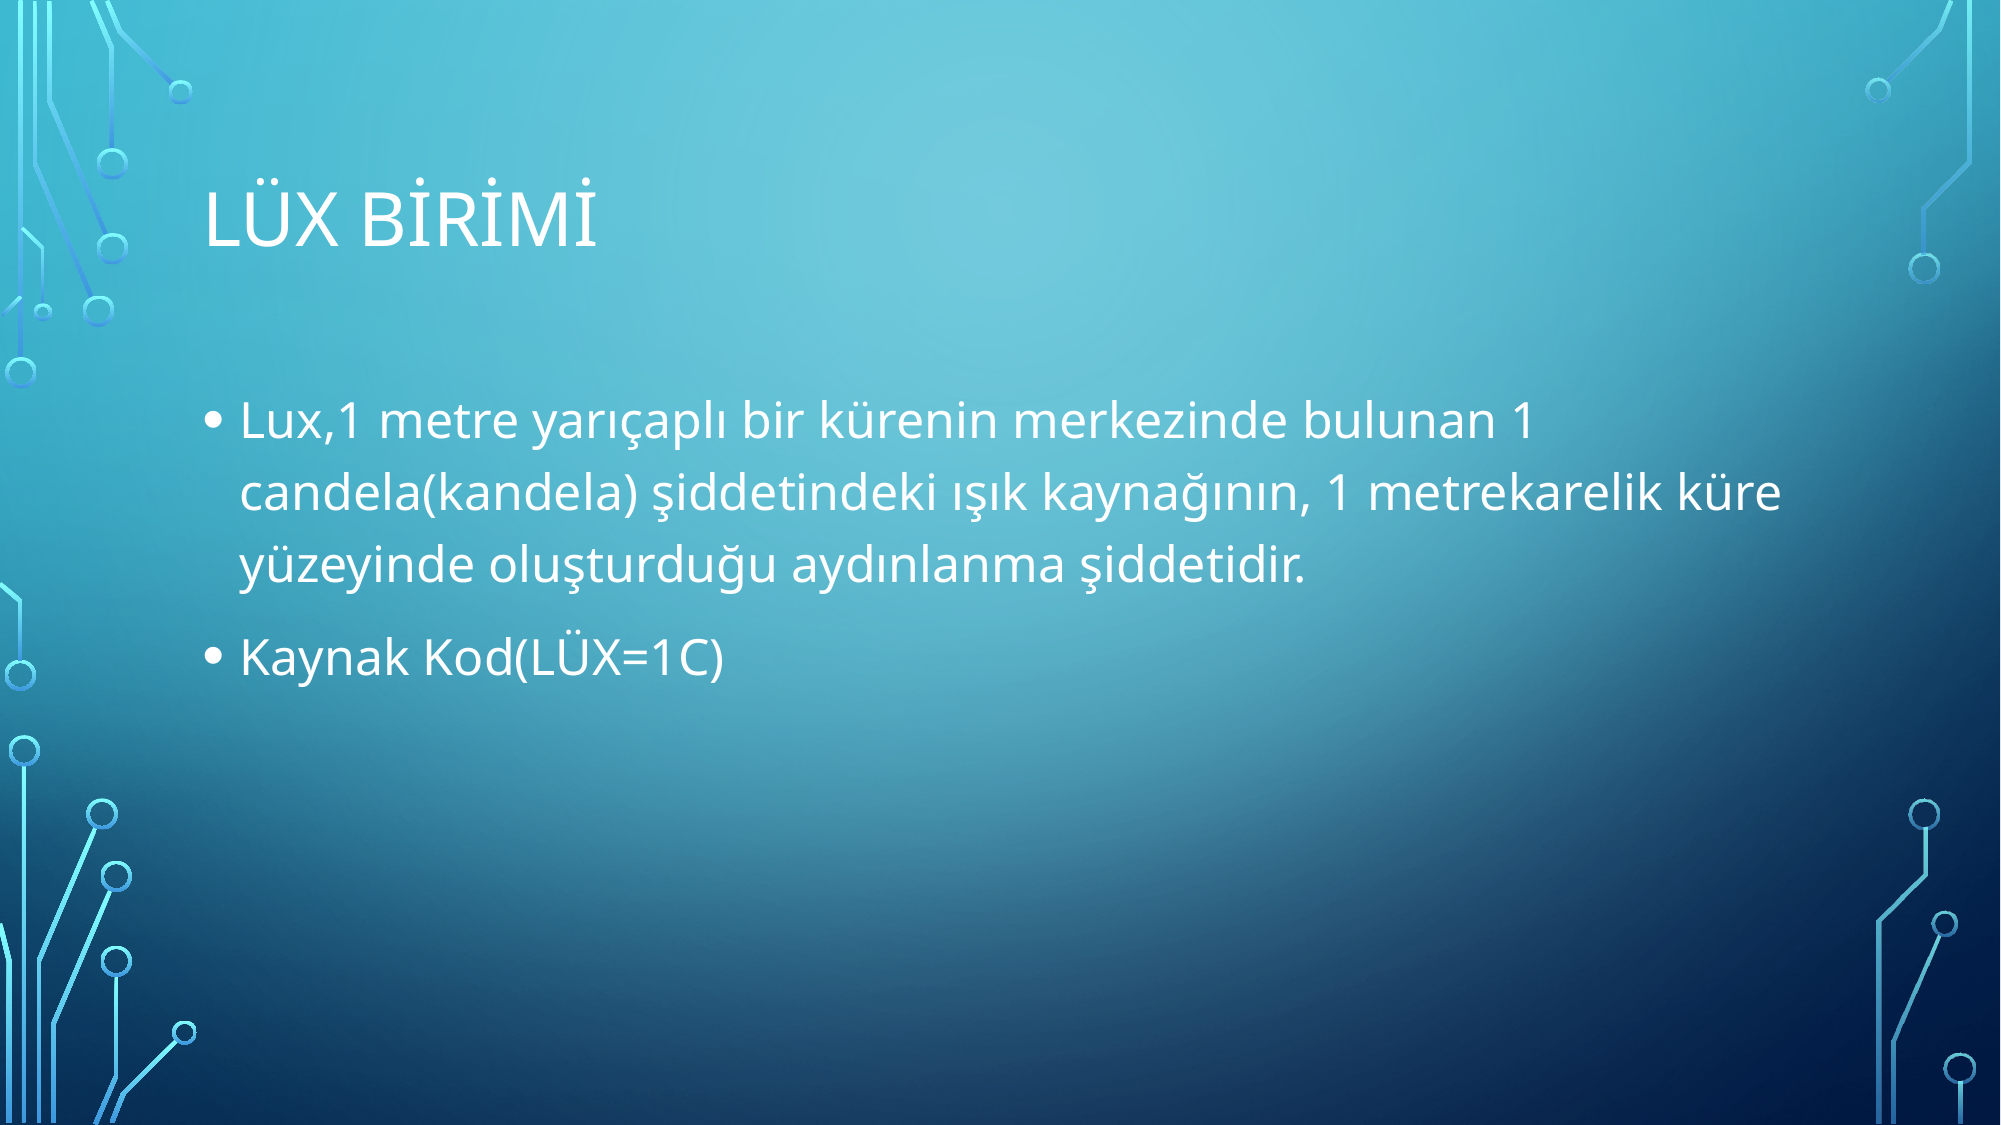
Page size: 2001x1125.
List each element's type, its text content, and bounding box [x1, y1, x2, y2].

list Lux,1 metre yarıçaplı bir kürenin merkezinde bulunan 1 candela(kandela) şiddetindeki ışık kaynağının, 1 metrekarelik küre yüzeyinde oluşturduğu aydınlanma şiddetidir. Kaynak Kod(LÜX=1C) [187, 369, 1813, 950]
title LÜX BİRİMİ [187, 101, 1813, 344]
